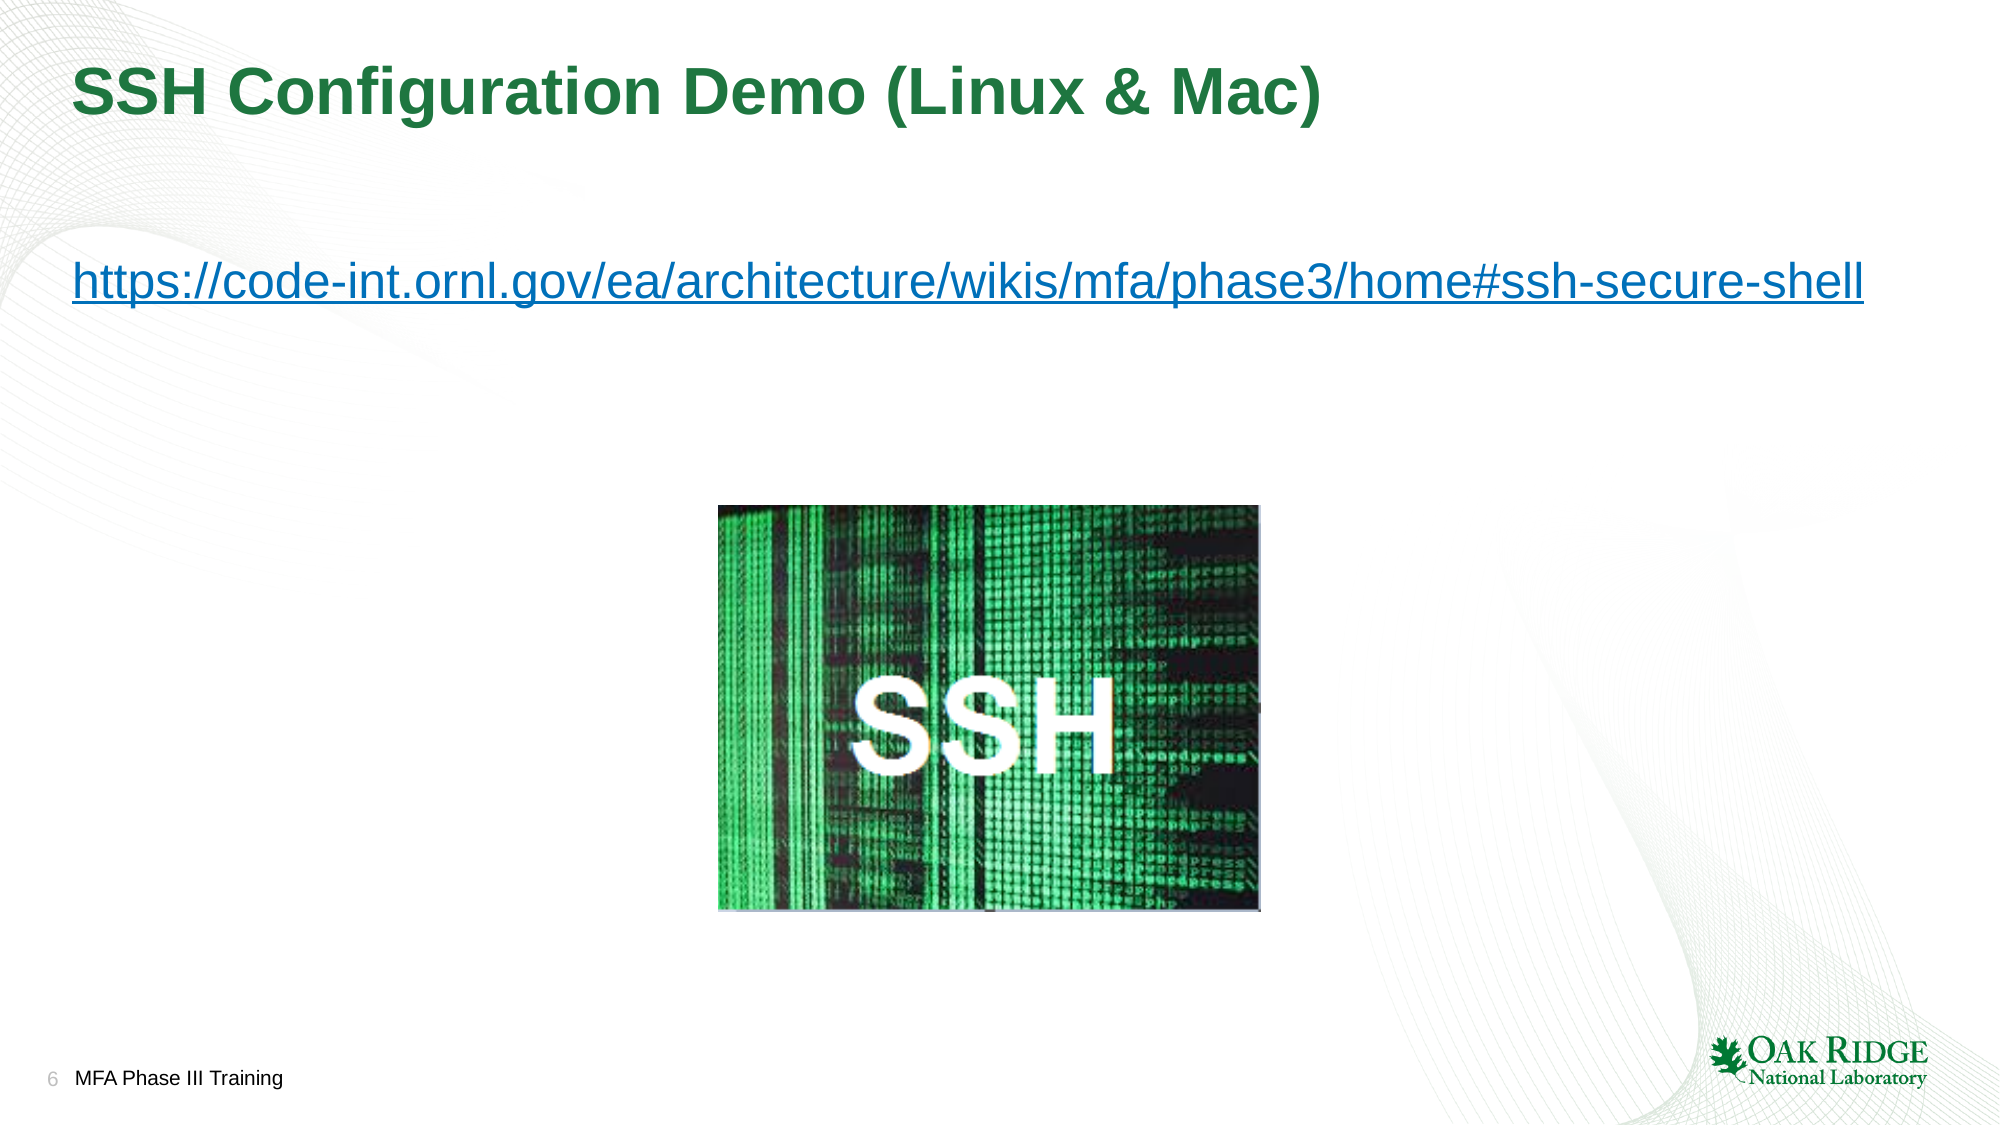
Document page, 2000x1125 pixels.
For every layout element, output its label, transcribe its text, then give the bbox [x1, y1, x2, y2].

list https://code-int.ornl.gov/ea/architecture/wikis/mfa/phase3/home#ssh-secure-shell [56, 247, 1923, 912]
picture [548, 0, 2000, 1125]
title SSH Configuration Demo (Linux & Mac) [56, 52, 1931, 137]
